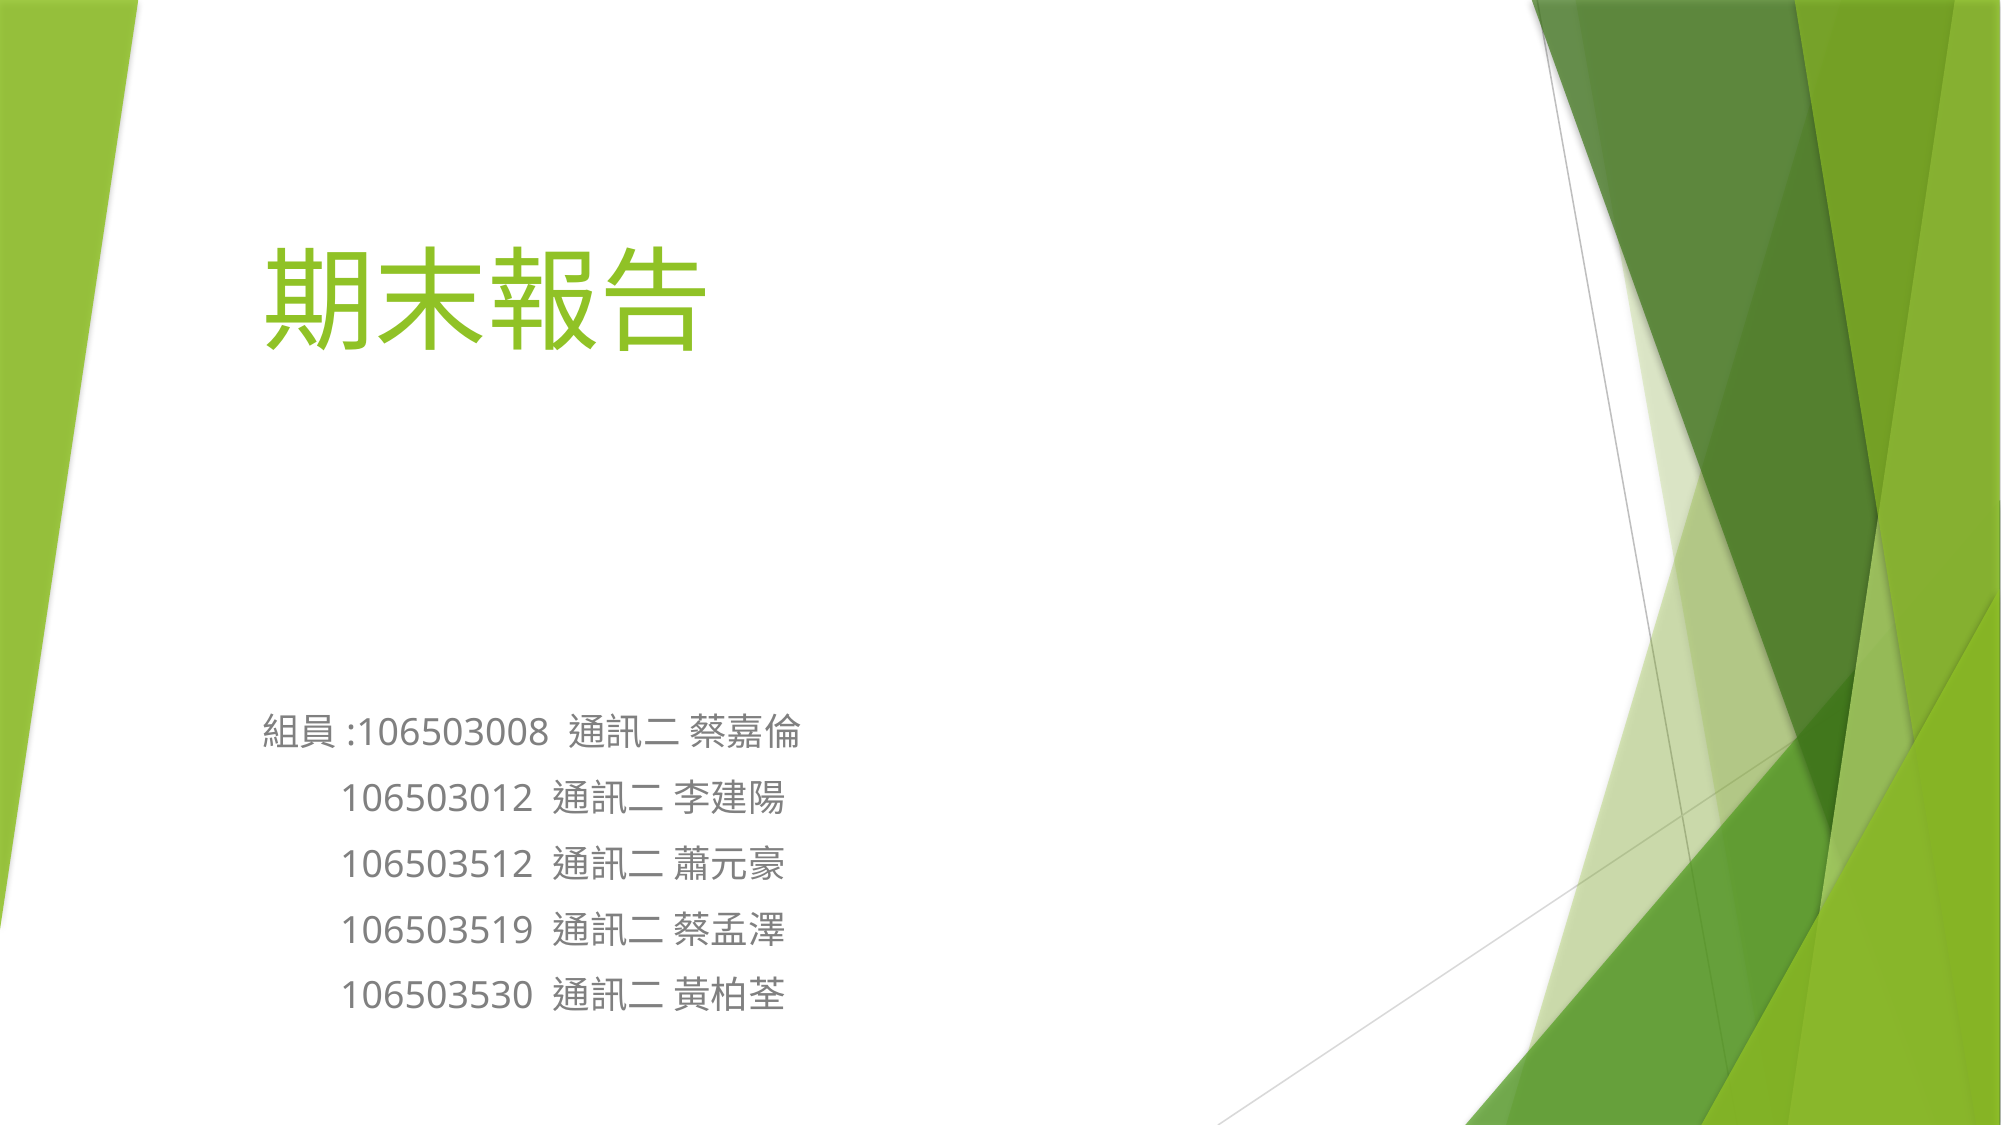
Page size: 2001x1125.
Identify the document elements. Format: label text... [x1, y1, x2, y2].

subtitle 組員:106503008 通訊二 蔡嘉倫 106503012 通訊二 李建陽 106503512 通訊二 蕭元豪 106503519 通訊二 蔡孟澤 106503530 通訊二 黃柏荃 [247, 371, 1522, 1061]
title 期末報告 [247, 101, 1522, 371]
